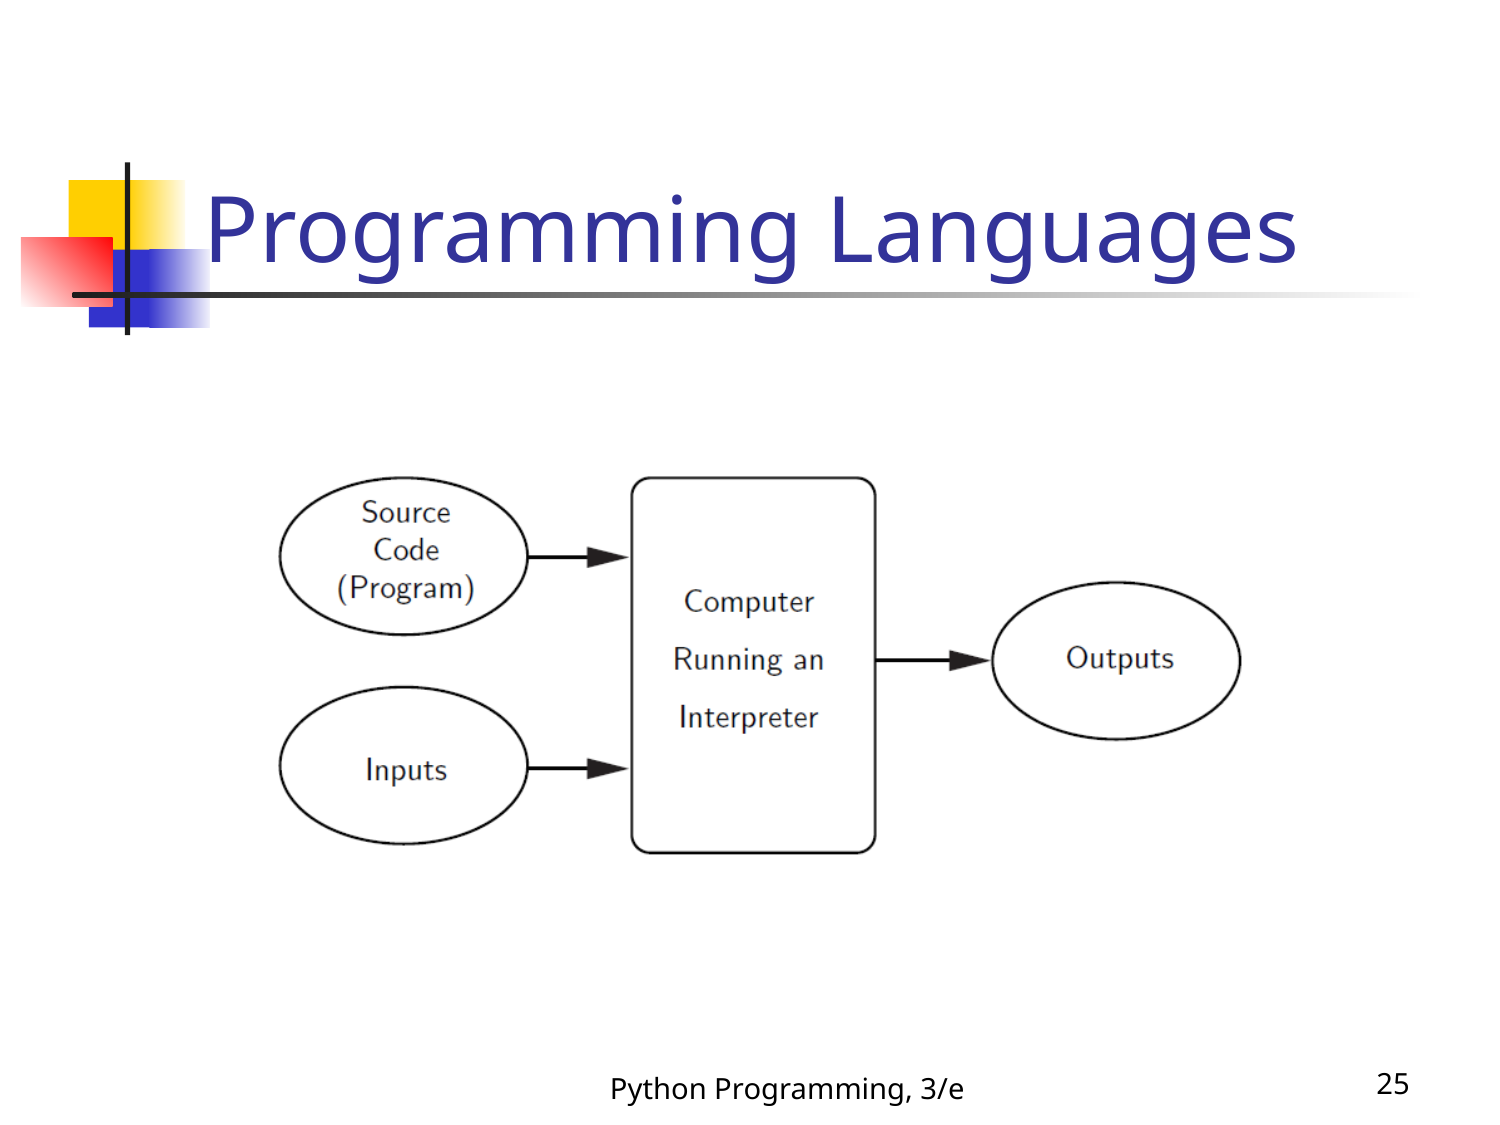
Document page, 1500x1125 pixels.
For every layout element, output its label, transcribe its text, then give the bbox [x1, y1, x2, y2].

picture [262, 465, 1248, 862]
footer Python Programming, 3/e [549, 1037, 1026, 1113]
title Programming Languages [188, 101, 1468, 289]
slide_number 25 [1112, 1037, 1426, 1113]
